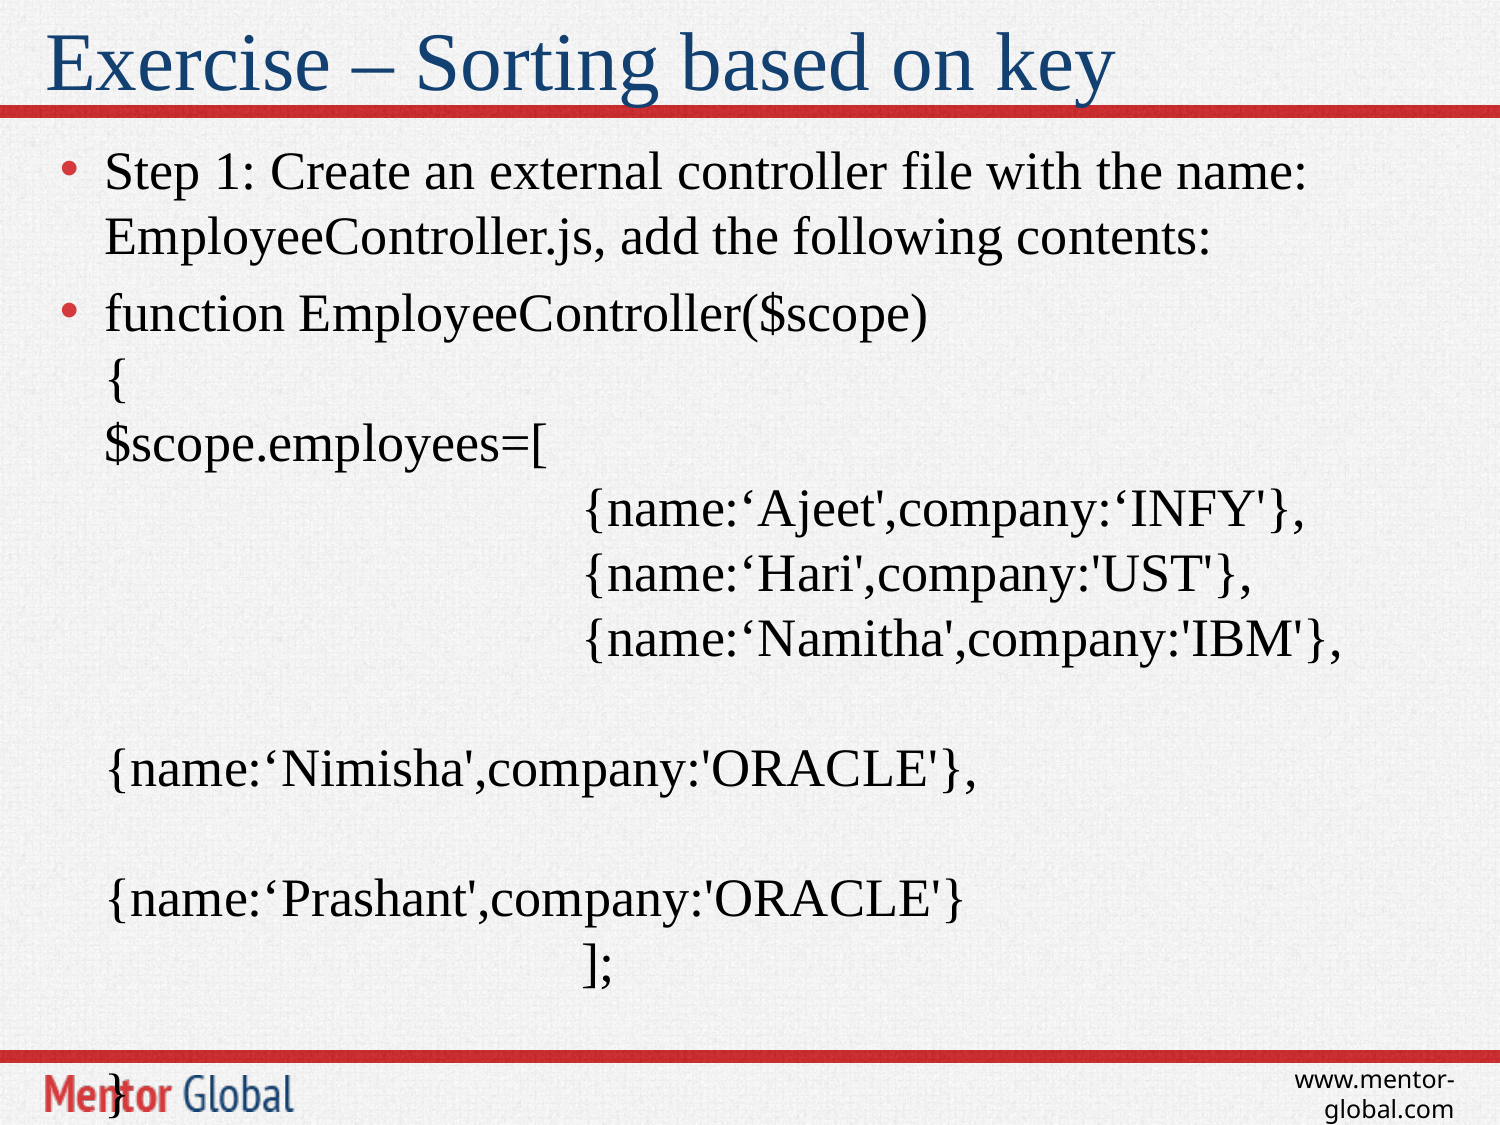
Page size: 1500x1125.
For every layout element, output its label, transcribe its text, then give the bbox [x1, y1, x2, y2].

list Step 1: Create an external controller file with the name: EmployeeController.js, add the following contents: function EmployeeController($scope) { $scope.employees=[ {name:‘Ajeet',company:‘INFY'}, {name:‘Hari',company:'UST'}, {name:‘Namitha',company:'IBM'}, {name:‘Nimisha',company:'ORACLE'}, {name:‘Prashant',company:'ORACLE'} ]; } [45, 120, 1455, 1009]
picture [0, 117, 1500, 1125]
title Exercise – Sorting based on key [0, 0, 1500, 117]
